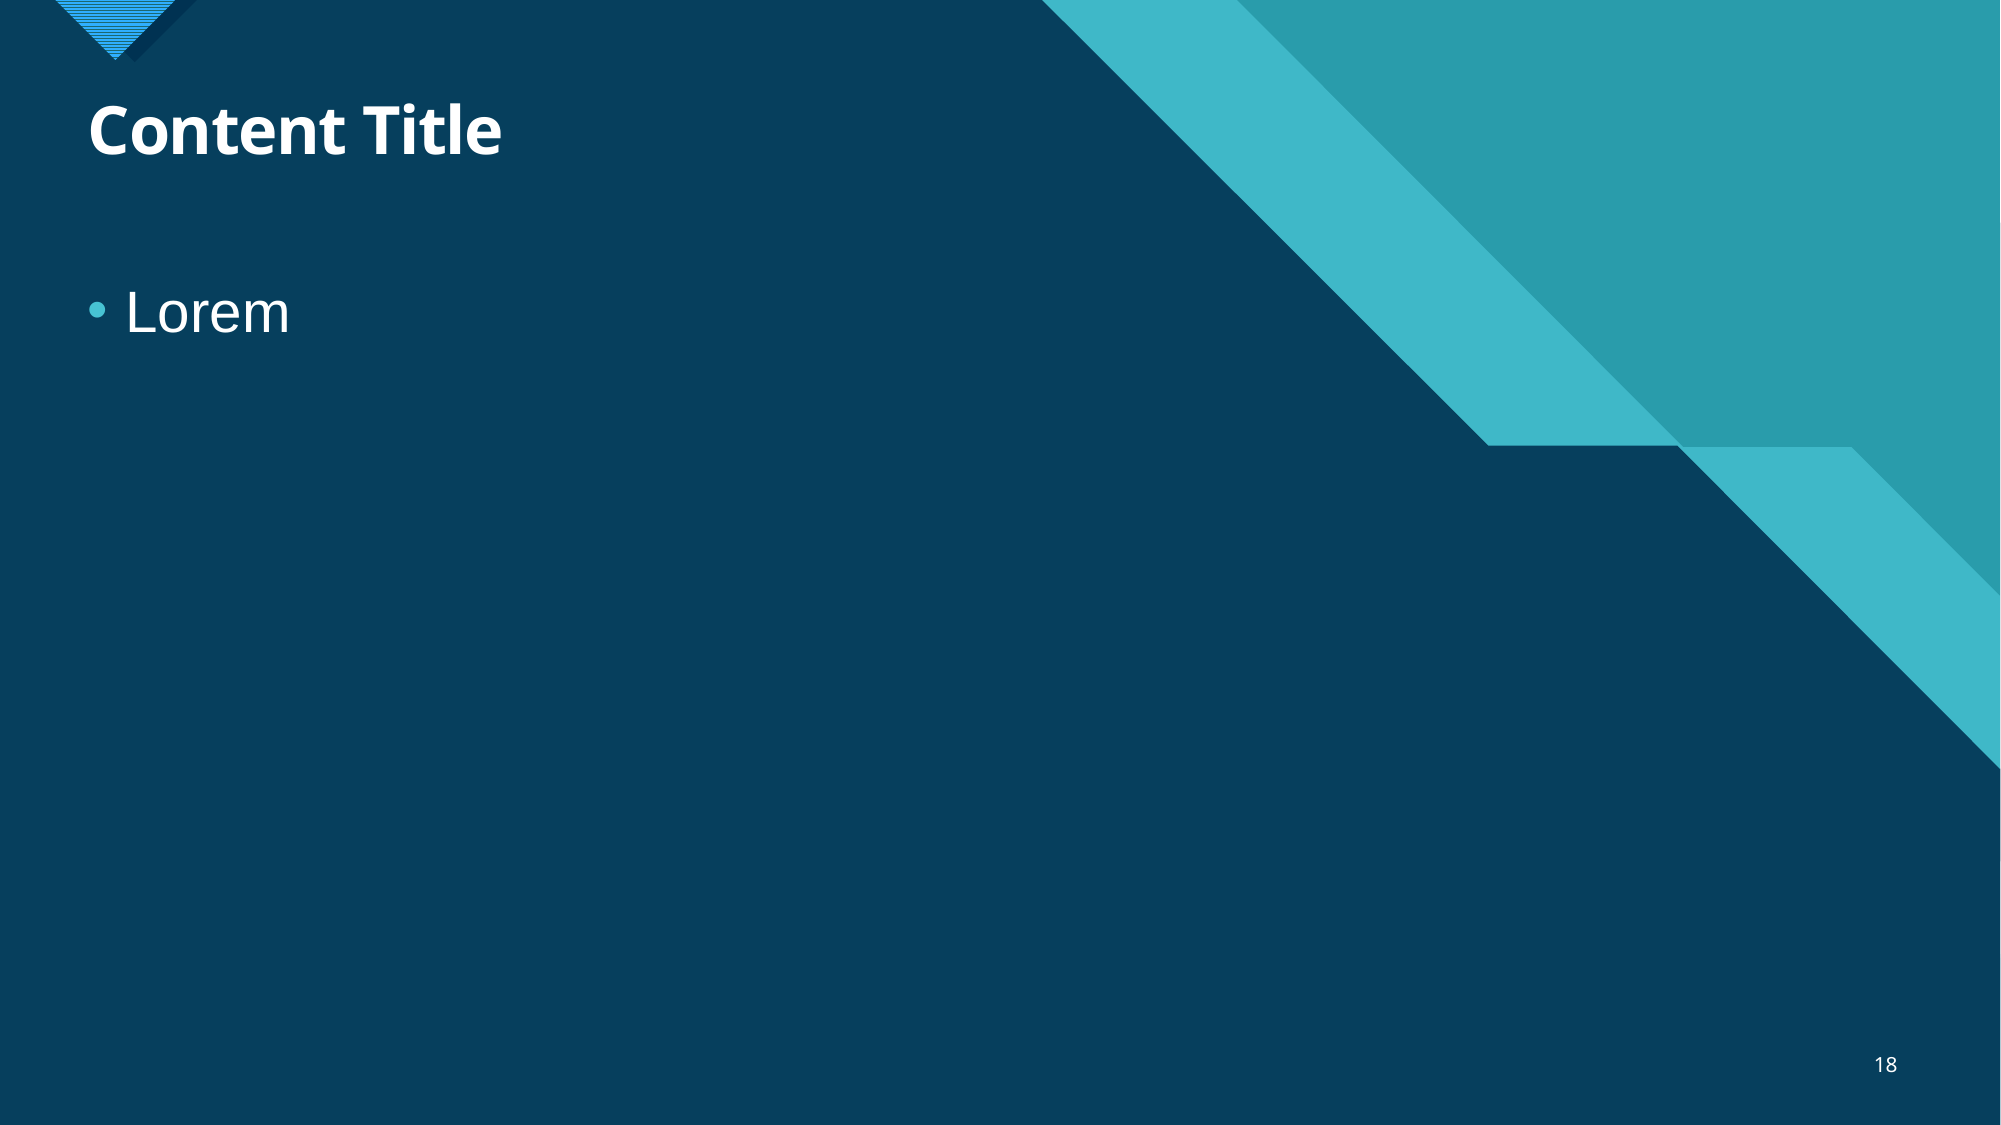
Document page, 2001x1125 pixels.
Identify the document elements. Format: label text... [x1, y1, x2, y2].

title Content Title [72, 89, 1913, 177]
slide_number 18 [1845, 1035, 1913, 1096]
list Lorem [72, 266, 1913, 987]
